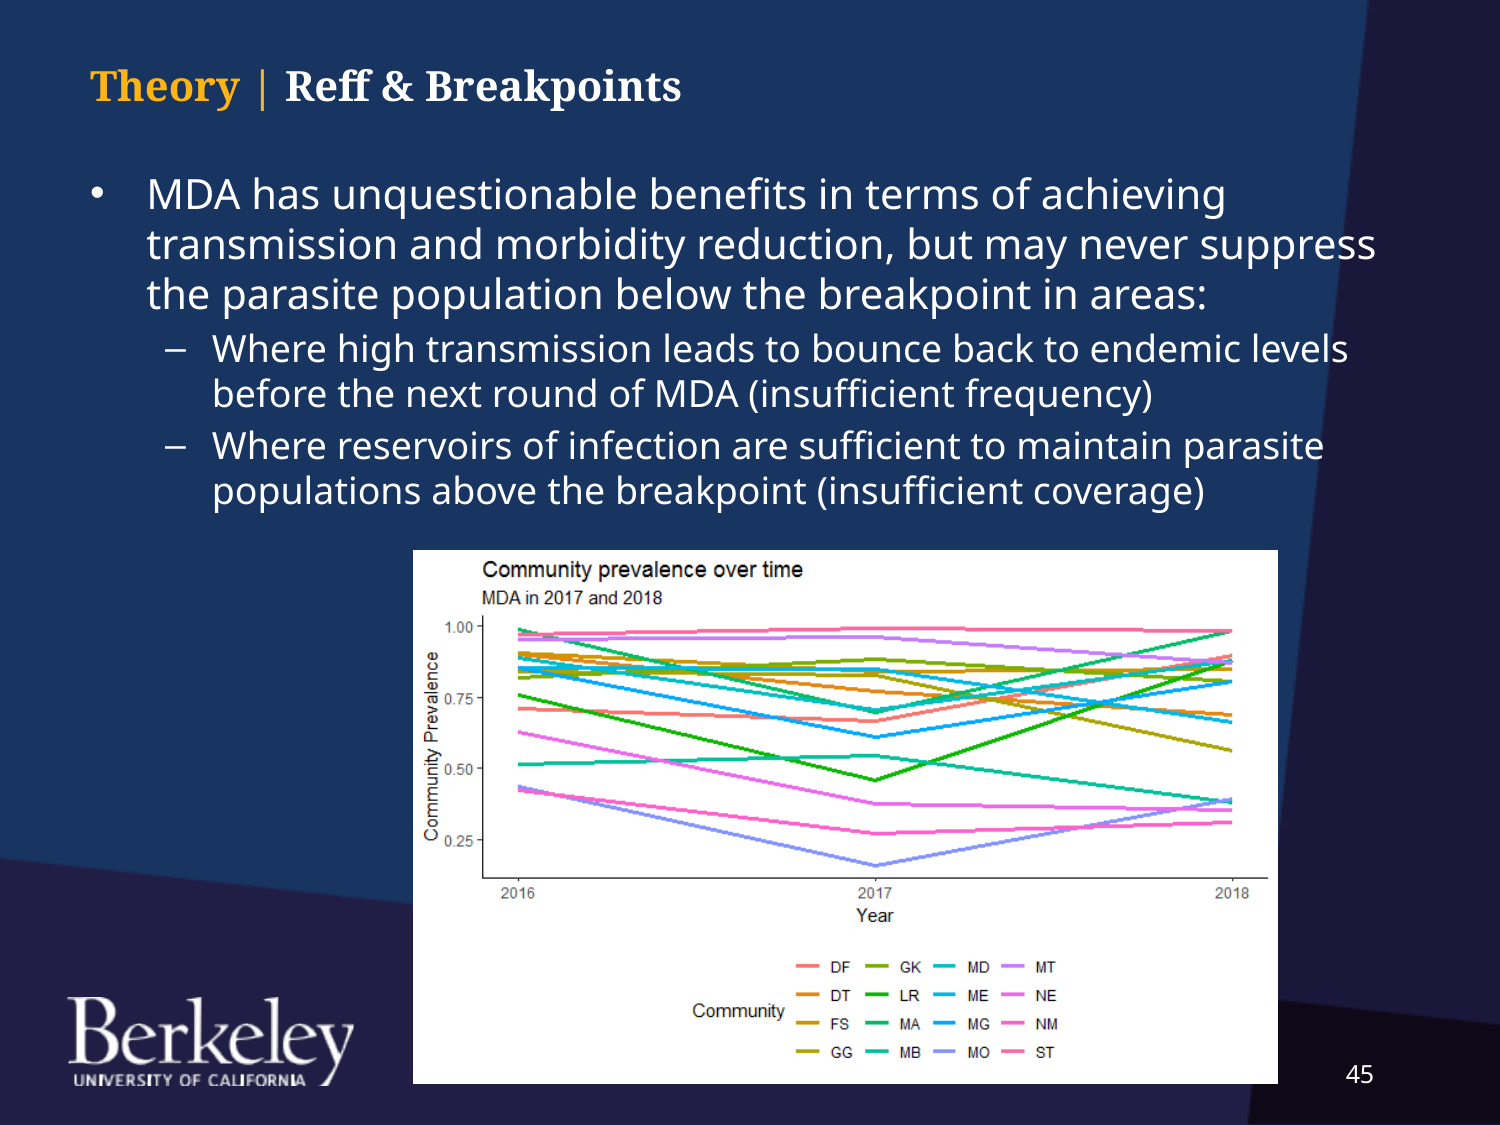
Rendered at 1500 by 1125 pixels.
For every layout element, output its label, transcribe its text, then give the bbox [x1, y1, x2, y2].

picture [0, 0, 1500, 1125]
list MDA has unquestionable benefits in terms of achieving transmission and morbidity reduction, but may never suppress the parasite population below the breakpoint in areas: Where high transmission leads to bounce back to endemic levels before the next round of MDA (insufficient frequency) Where reservoirs of infection are sufficient to maintain parasite populations above the breakpoint (insufficient coverage) [75, 159, 1425, 773]
list Theory | Reff & Breakpoints [75, 51, 814, 132]
